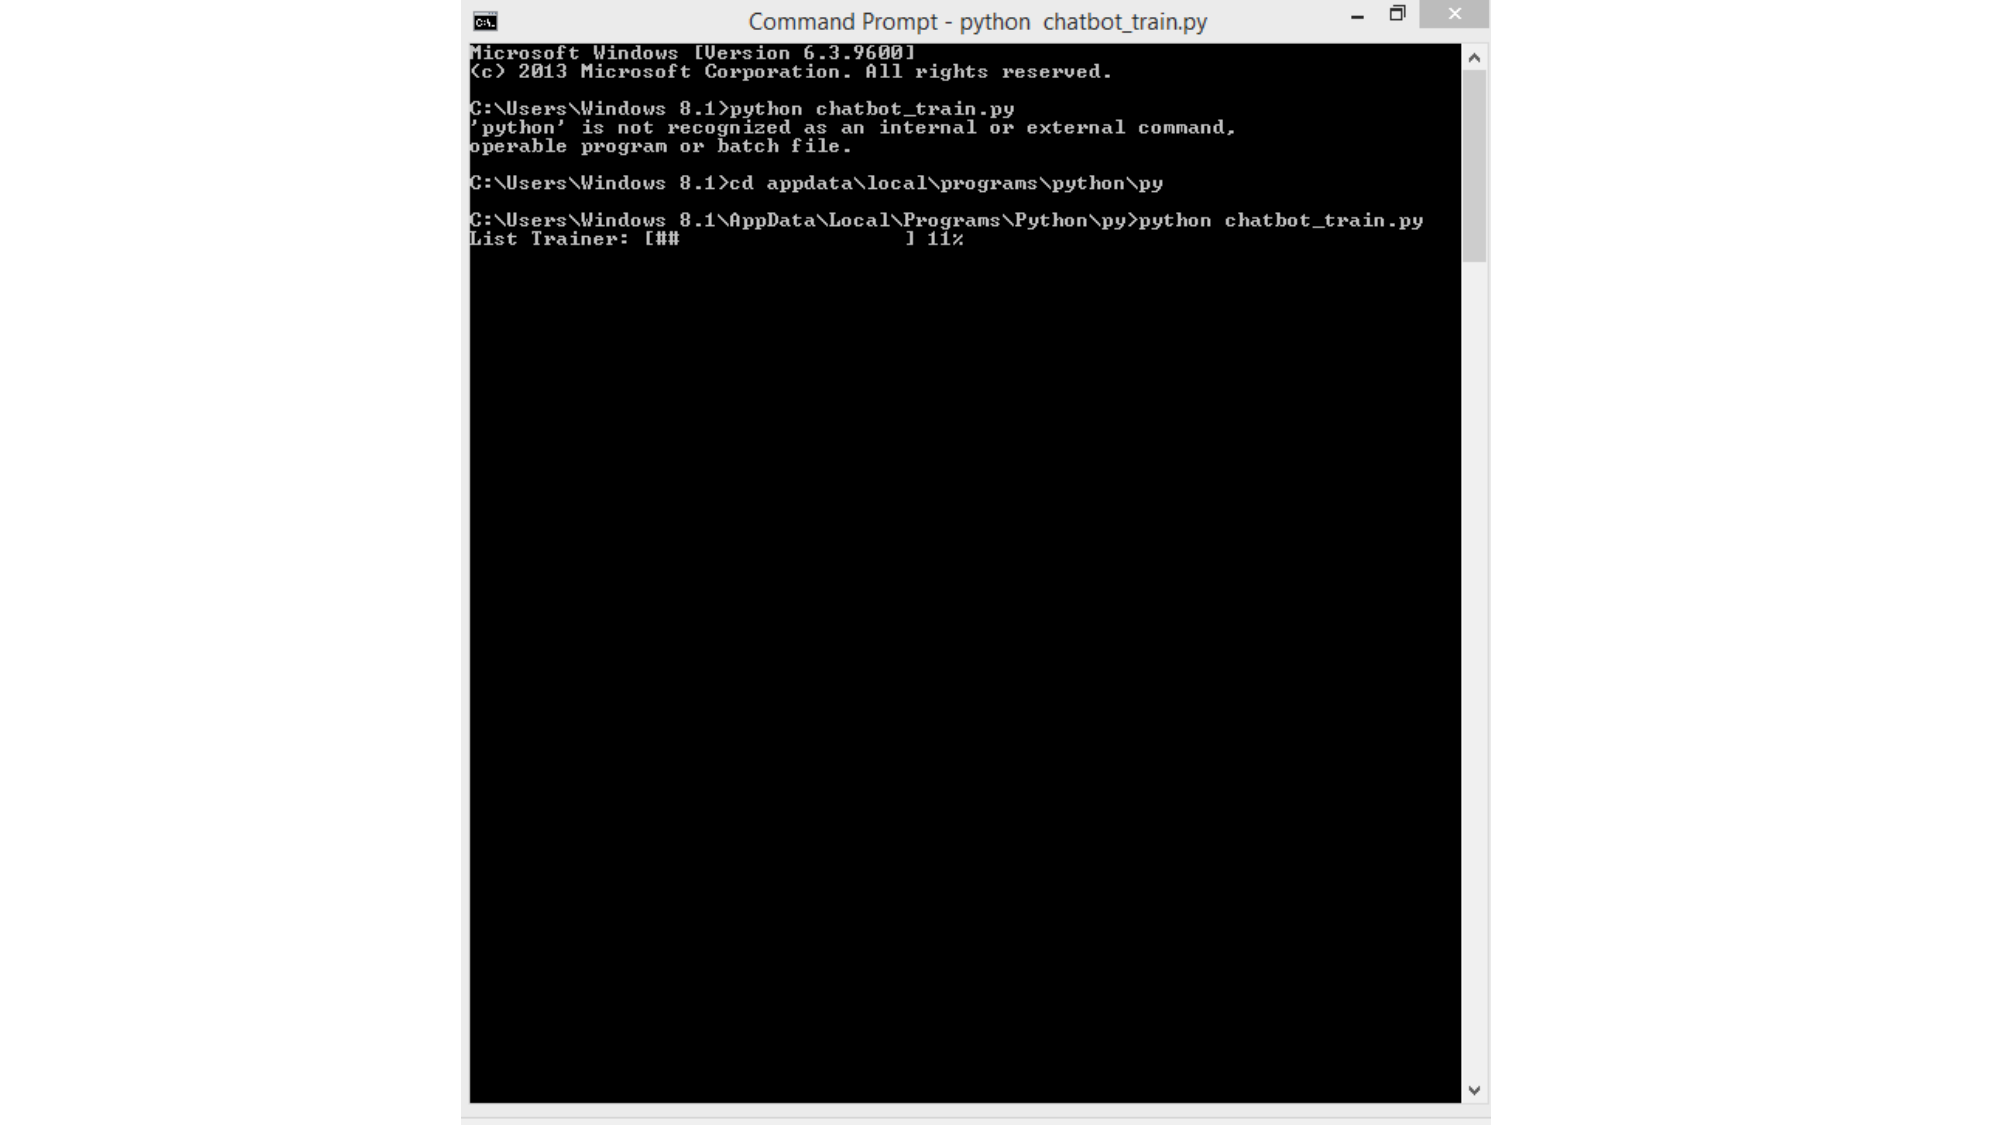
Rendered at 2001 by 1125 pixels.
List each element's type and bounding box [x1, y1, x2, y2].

picture [461, 0, 1491, 1125]
